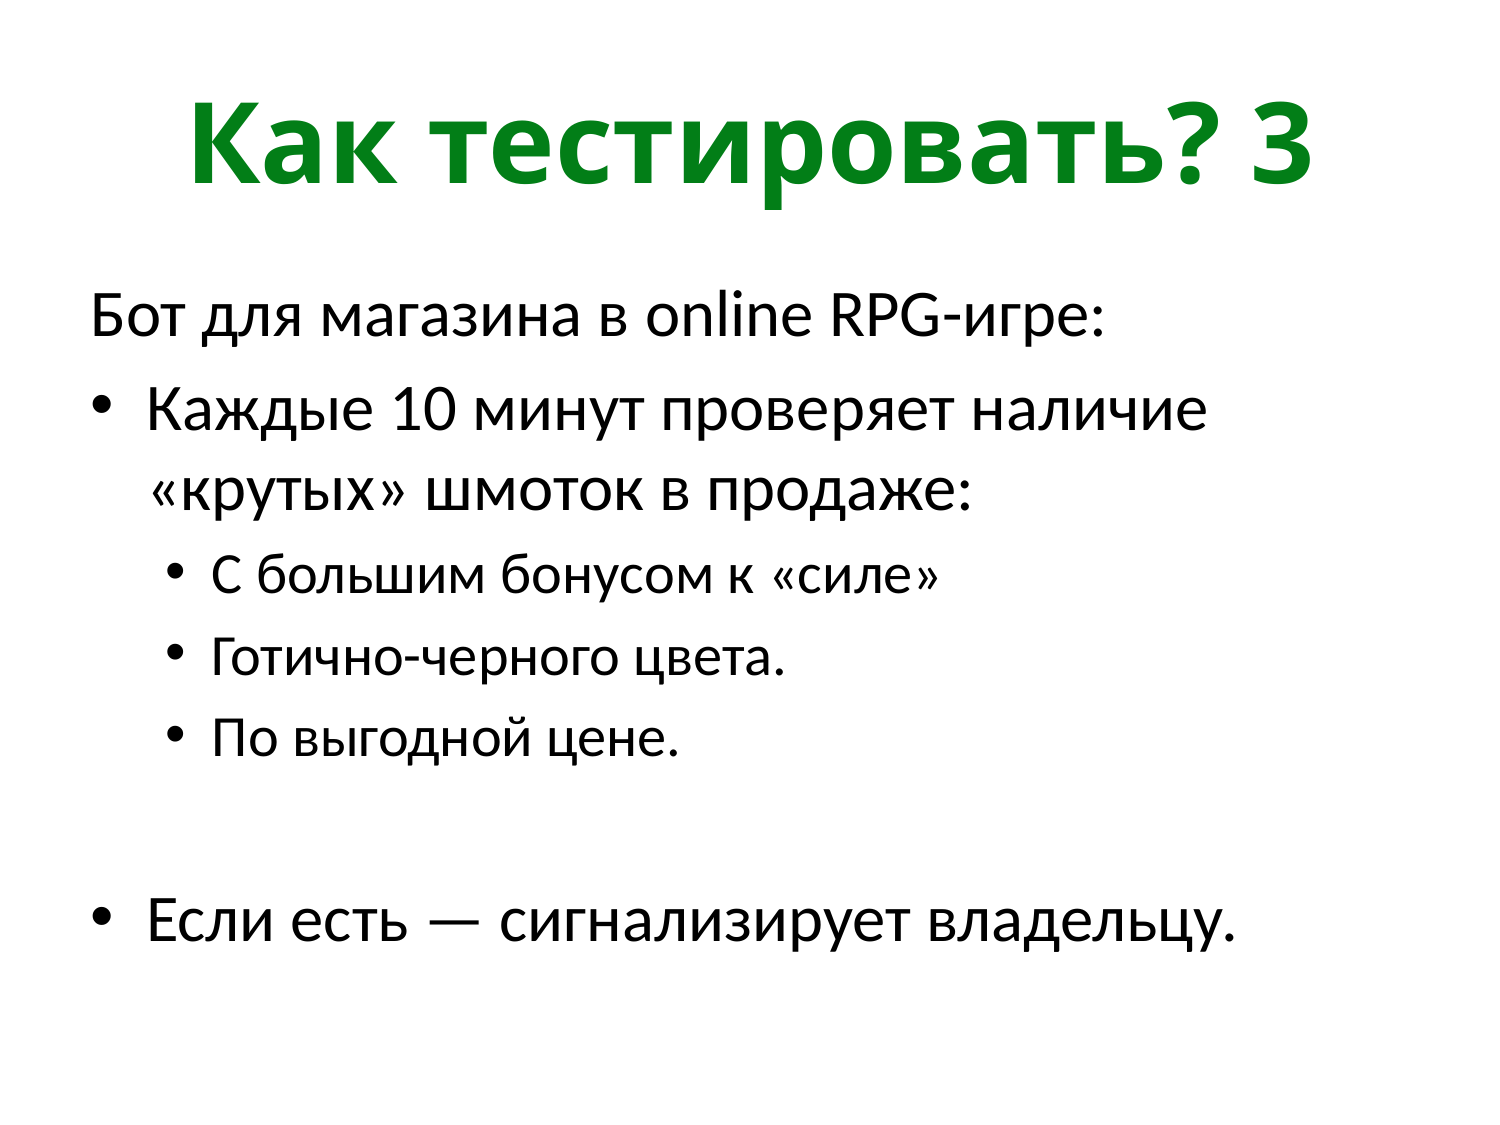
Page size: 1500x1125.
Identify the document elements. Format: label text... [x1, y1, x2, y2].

list Бот для магазина в online RPG-игре: Каждые 10 минут проверяет наличие «крутых» шмоток в продаже: С большим бонусом к «силе» Готично-черного цвета. По выгодной цене. Если есть — сигнализирует владельцу. [75, 262, 1425, 1005]
title Как тестировать? 3 [75, 45, 1425, 233]
